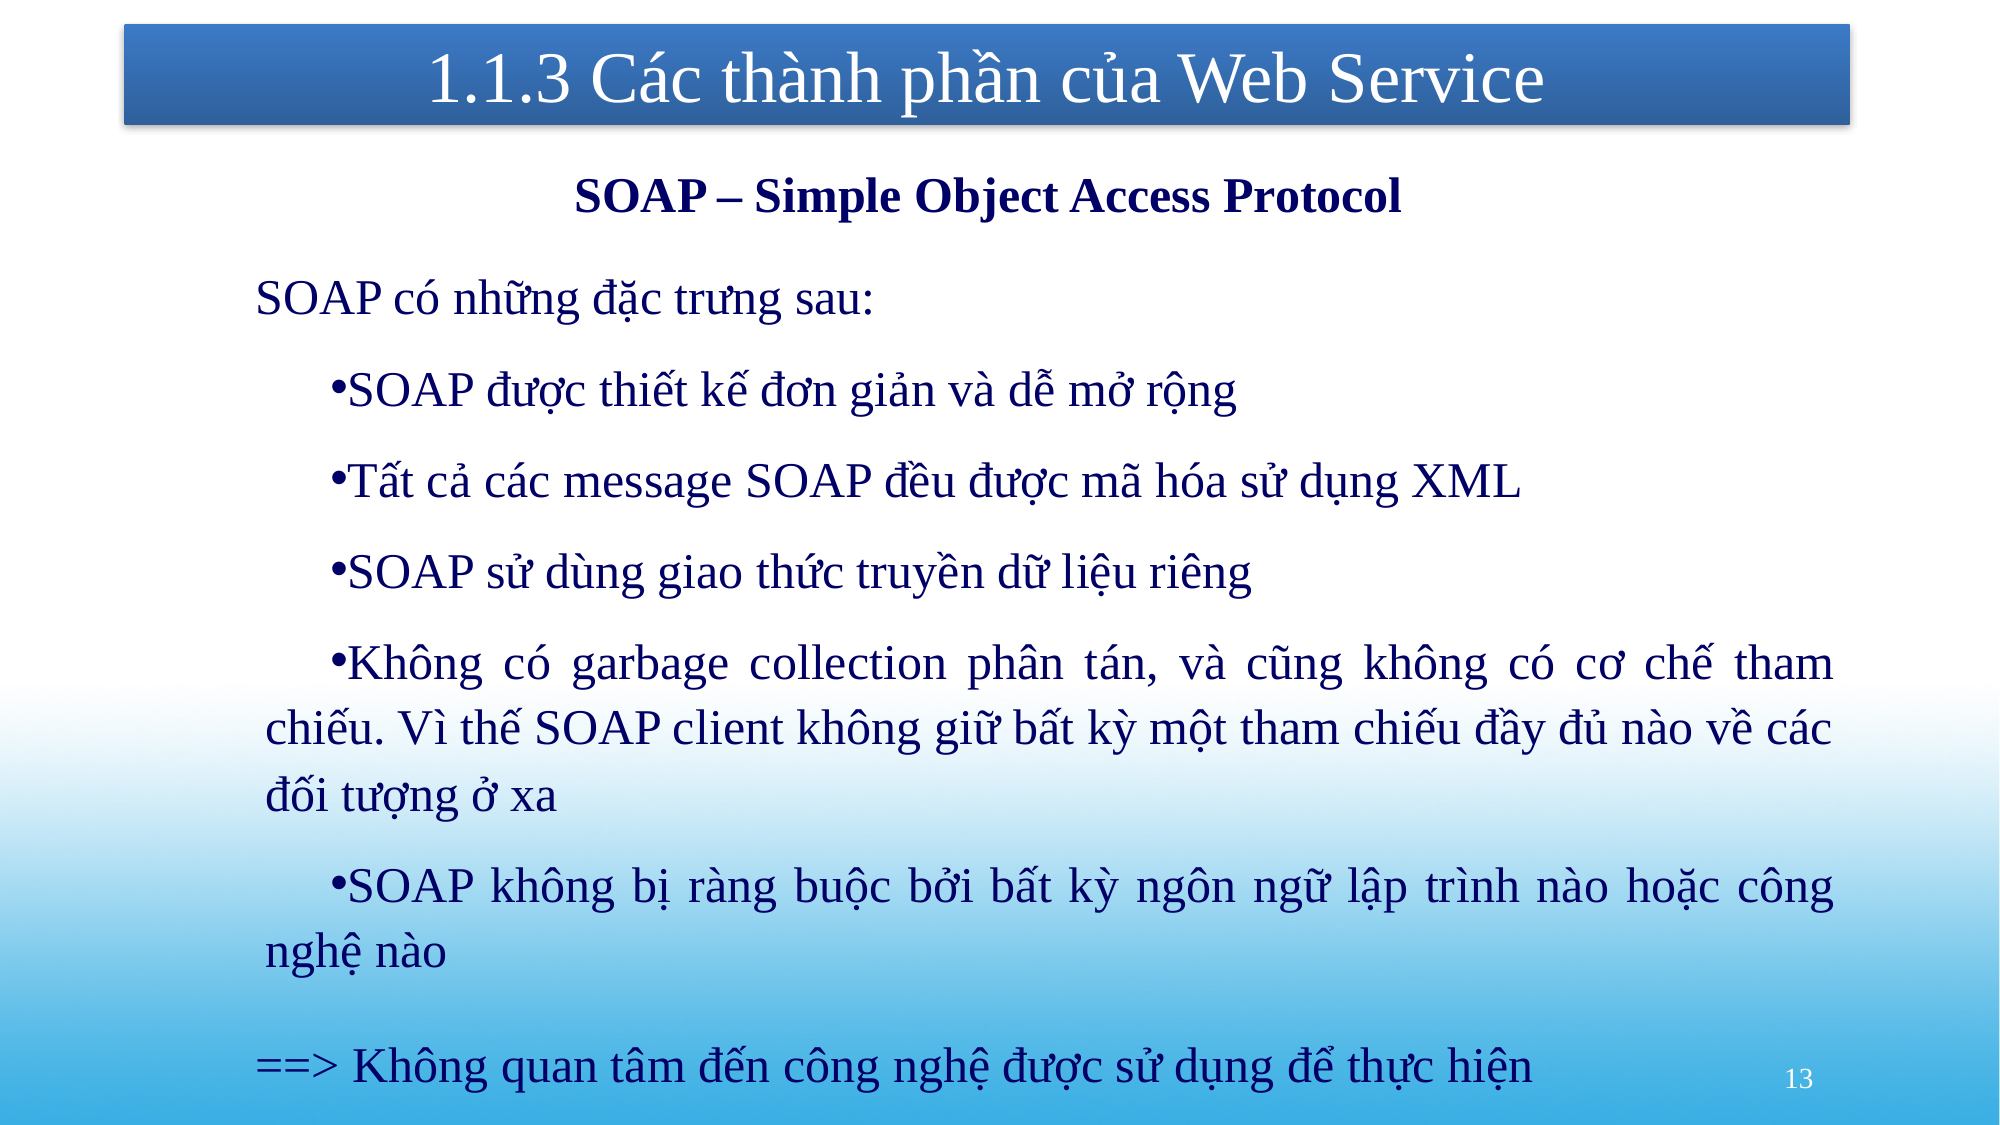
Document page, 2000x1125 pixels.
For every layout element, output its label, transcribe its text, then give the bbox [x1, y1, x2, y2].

list SOAP – Simple Object Access Protocol SOAP có những đặc trư­ng sau: SOAP đư­ợc thiết kế đơn giản và dễ mở rộng Tất cả các message SOAP đều đư­ợc mã hóa sử dụng XML SOAP sử dùng giao thức truyền dữ liệu riêng Không có garbage collection phân tán, và cũng không có cơ chế tham chiếu. Vì thế SOAP client không giữ bất kỳ một tham chiếu đầy đủ nào về các đối tượng ở xa SOAP không bị ràng buộc bởi bất kỳ ngôn ngữ lập trình nào hoặc công nghệ nào ==> Không quan tâm đến công nghệ được sử dụng để thực hiện [127, 125, 1850, 1125]
picture [0, 0, 2000, 1125]
title 1.1.3 Các thành phần của Web Service [124, 22, 1850, 125]
